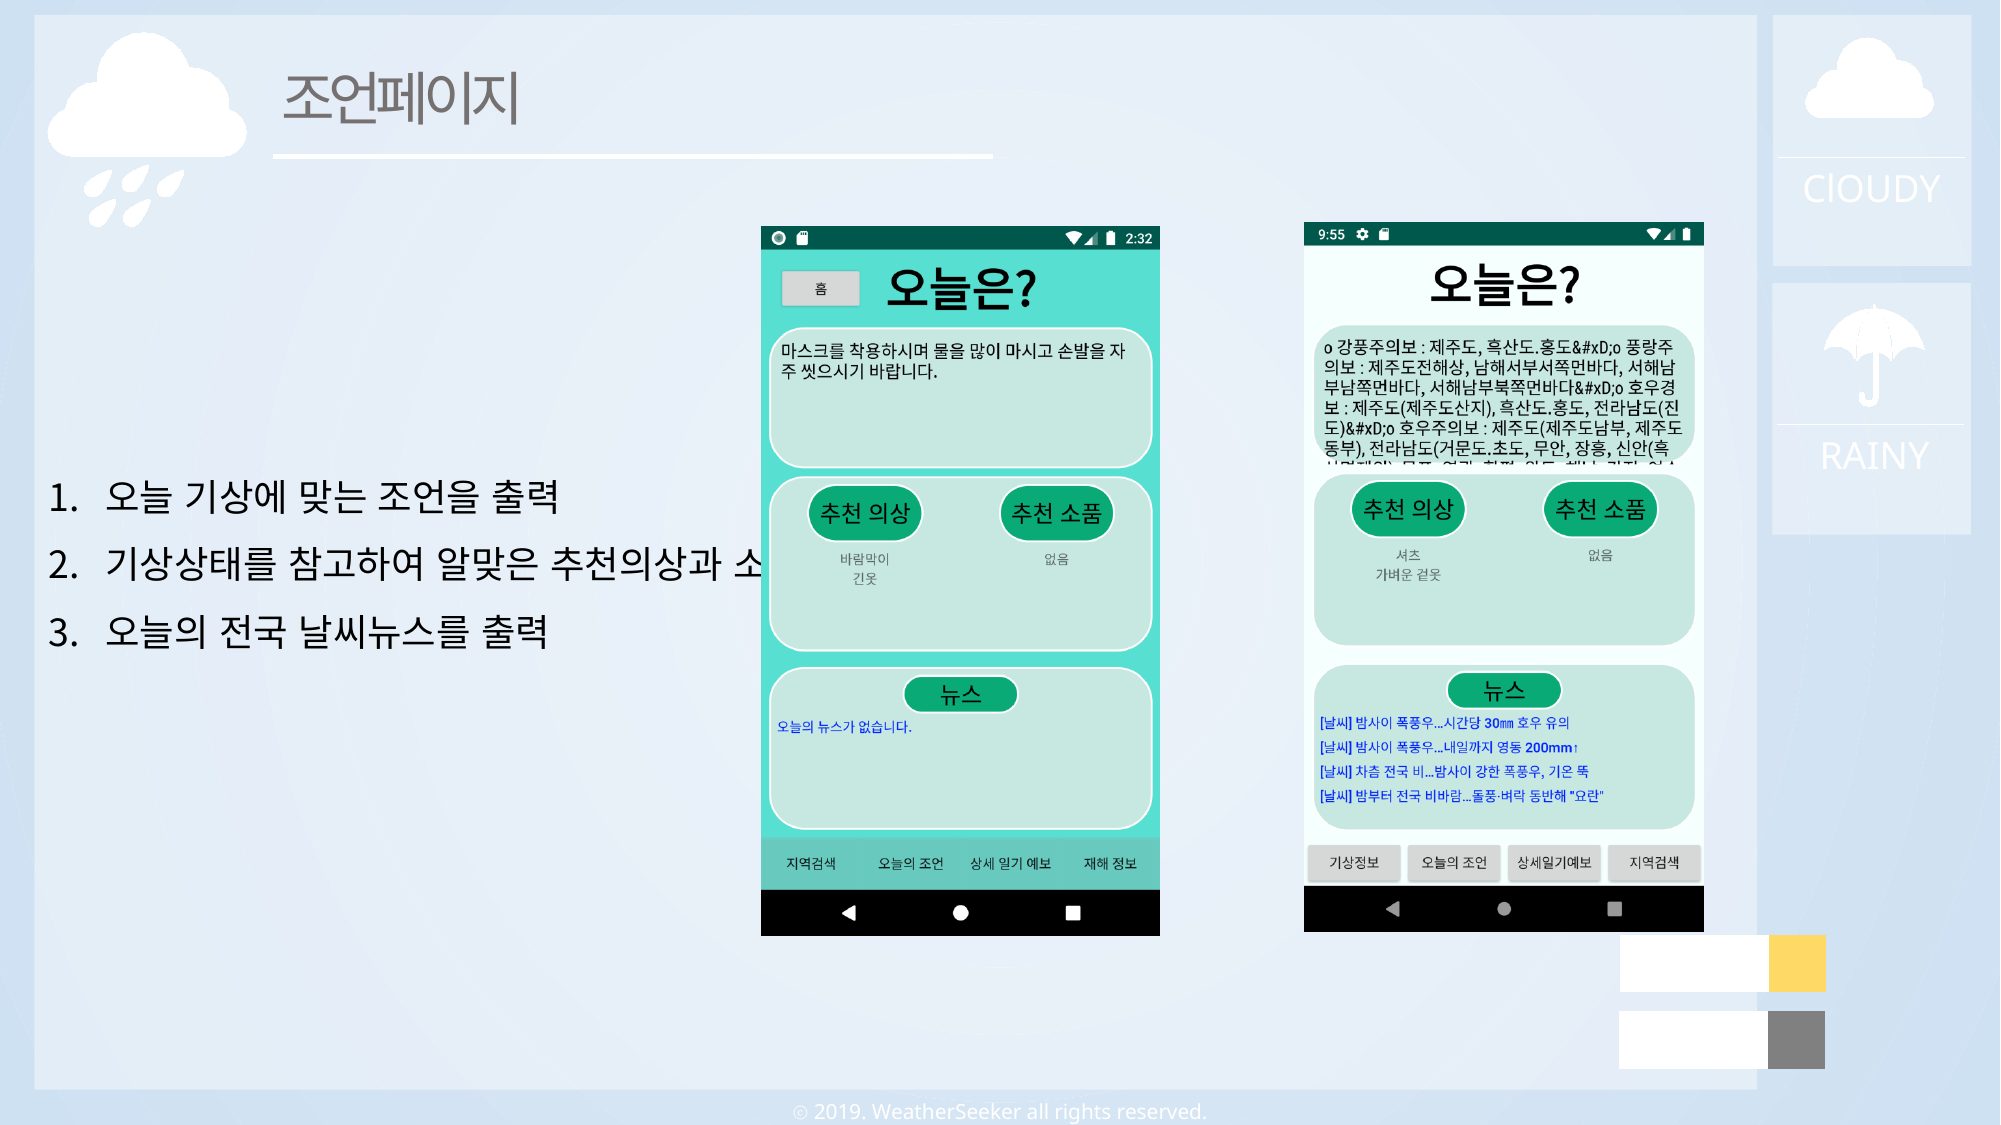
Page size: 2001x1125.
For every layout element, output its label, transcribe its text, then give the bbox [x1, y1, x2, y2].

text_box [1805, 37, 1934, 118]
text_box [1772, 14, 1973, 267]
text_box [1620, 1012, 1825, 1068]
text_box [123, 199, 151, 227]
text_box [157, 170, 184, 197]
text_box [122, 165, 149, 192]
text_box [89, 199, 116, 227]
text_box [1824, 304, 1925, 407]
text_box ClOUDY [1787, 158, 1956, 218]
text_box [1621, 935, 1825, 991]
picture [1304, 222, 1704, 932]
picture [761, 226, 1160, 936]
text_box [47, 32, 247, 157]
text_box 오늘 기상에 맞는 조언을 출력 기상상태를 참고하여 알맞은 추천의상과 소품을 출력 오늘의 전국 날씨뉴스를 출력 [33, 14, 1758, 1091]
text_box 조언페이지 [266, 54, 549, 140]
text_box [84, 170, 112, 197]
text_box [1772, 283, 1971, 535]
